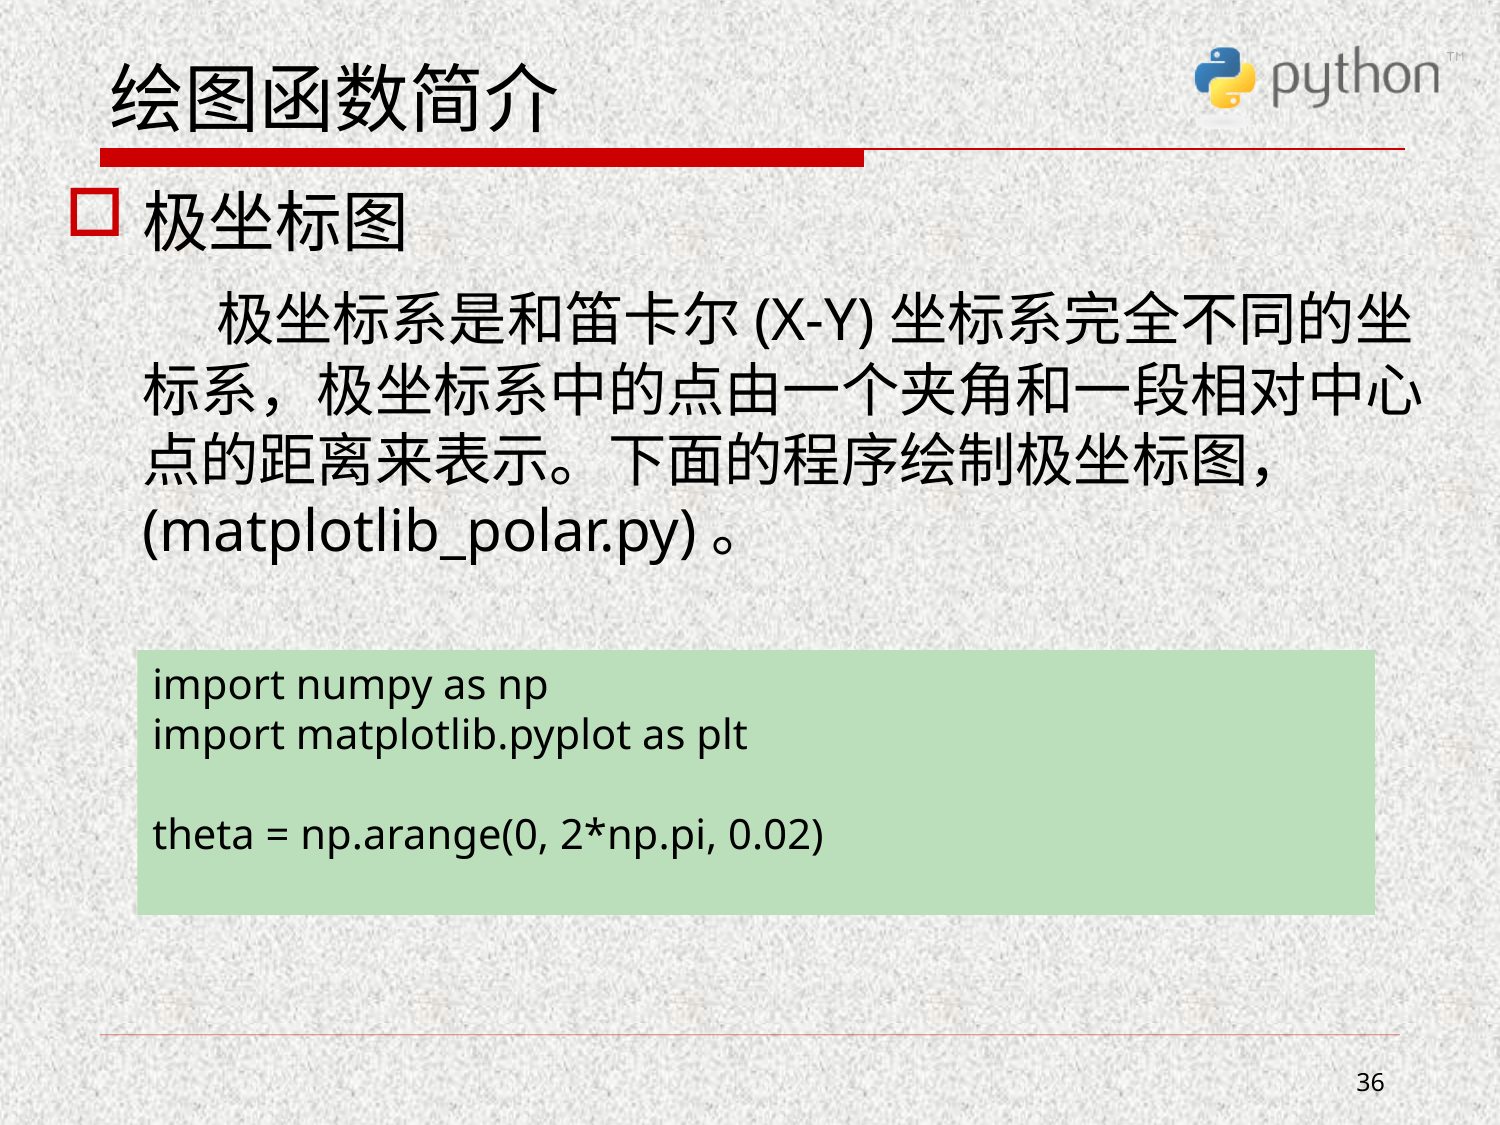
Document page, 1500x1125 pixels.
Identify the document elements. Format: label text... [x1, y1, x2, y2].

list 极坐标图 极坐标系是和笛卡尔(X-Y)坐标系完全不同的坐标系，极坐标系中的点由一个夹角和一段相对中心点的距离来表示。下面的程序绘制极坐标图， (matplotlib_polar.py)。 [50, 172, 1450, 988]
title 绘图函数简介 [94, 50, 1407, 149]
text_box import numpy as np import matplotlib.pyplot as plt theta = np.arange(0, 2*np.pi, 0.02) [137, 650, 1375, 915]
picture [0, 0, 1500, 1125]
slide_number 36 [1074, 1058, 1401, 1103]
